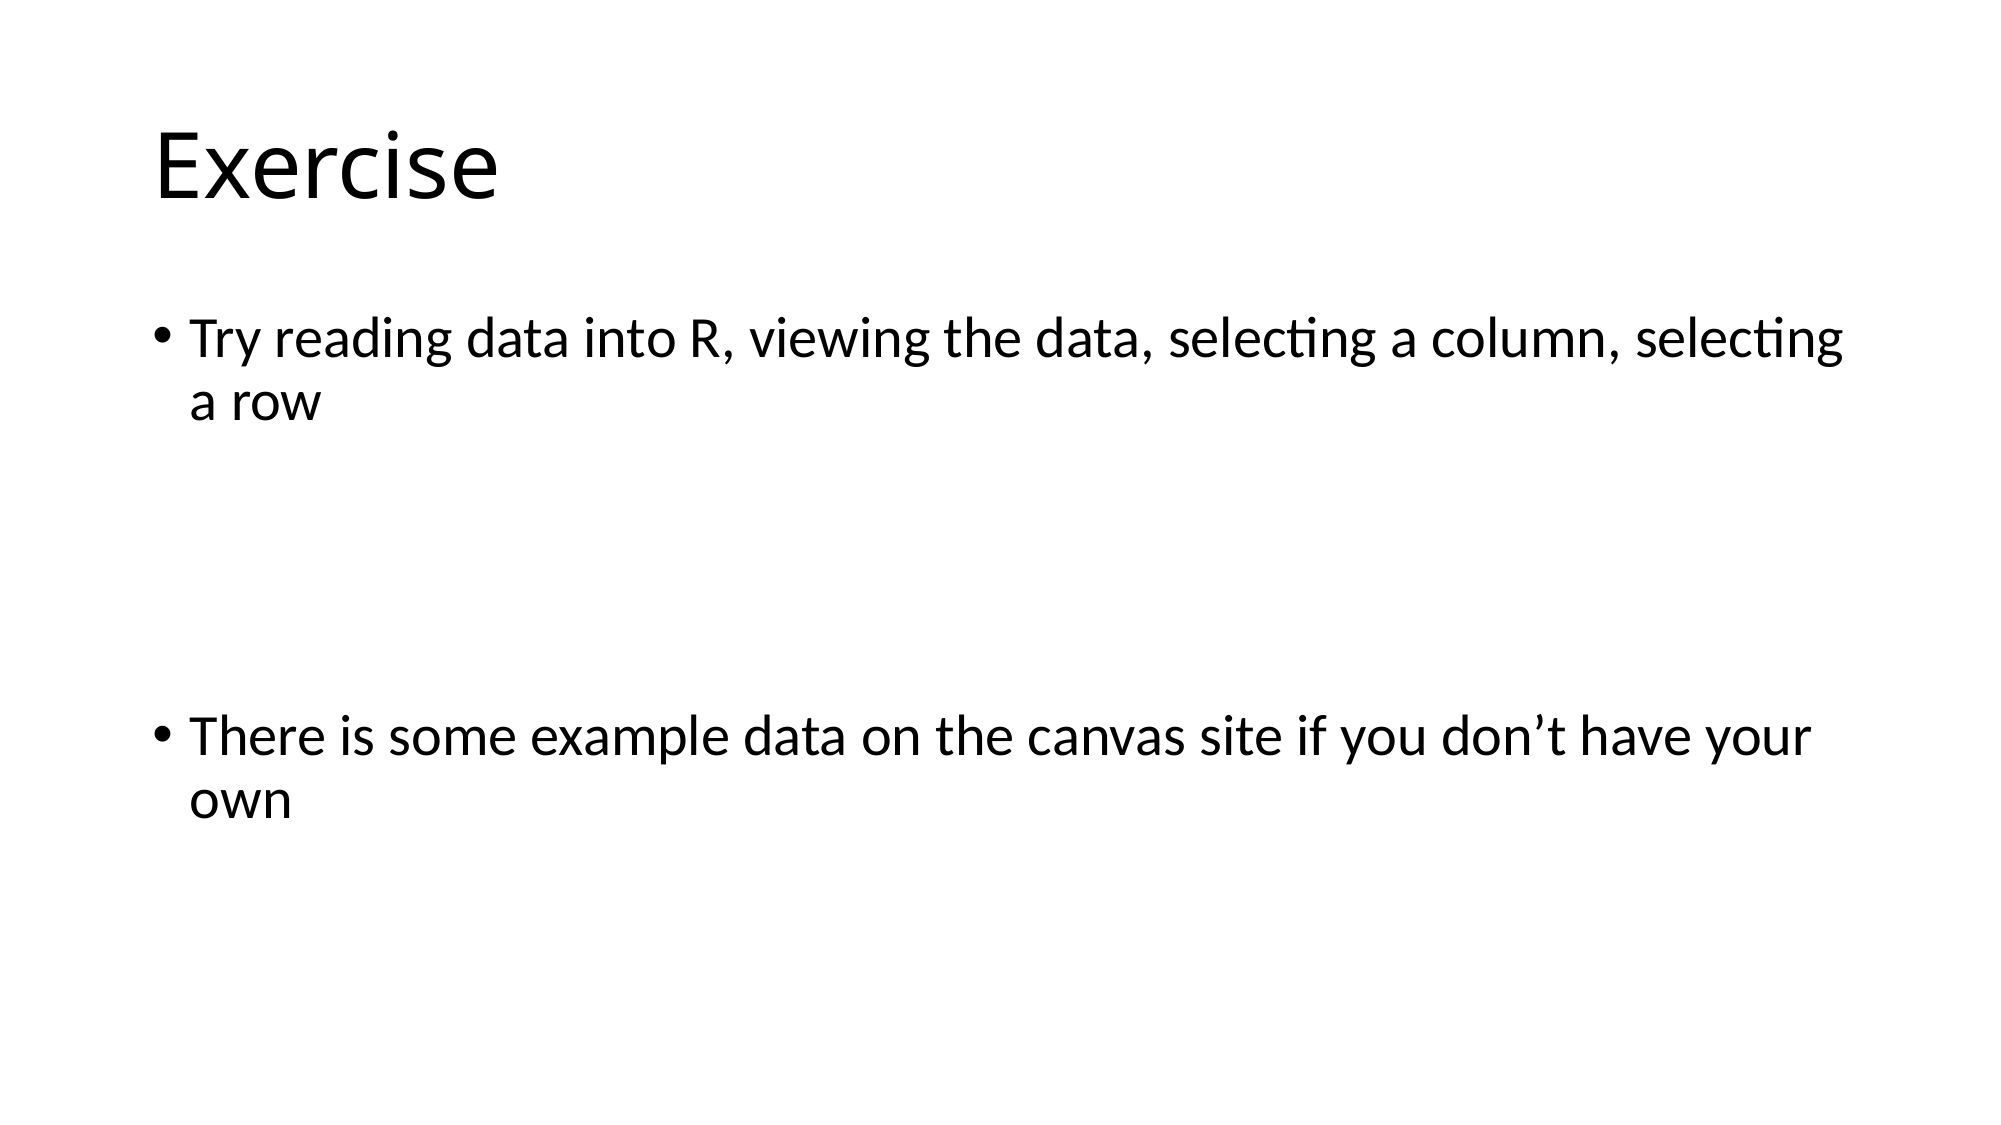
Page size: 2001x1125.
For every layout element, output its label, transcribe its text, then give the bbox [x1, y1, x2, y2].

title Exercise [137, 59, 1863, 278]
list Try reading data into R, viewing the data, selecting a column, selecting a row There is some example data on the canvas site if you don’t have your own [137, 299, 1863, 1014]
